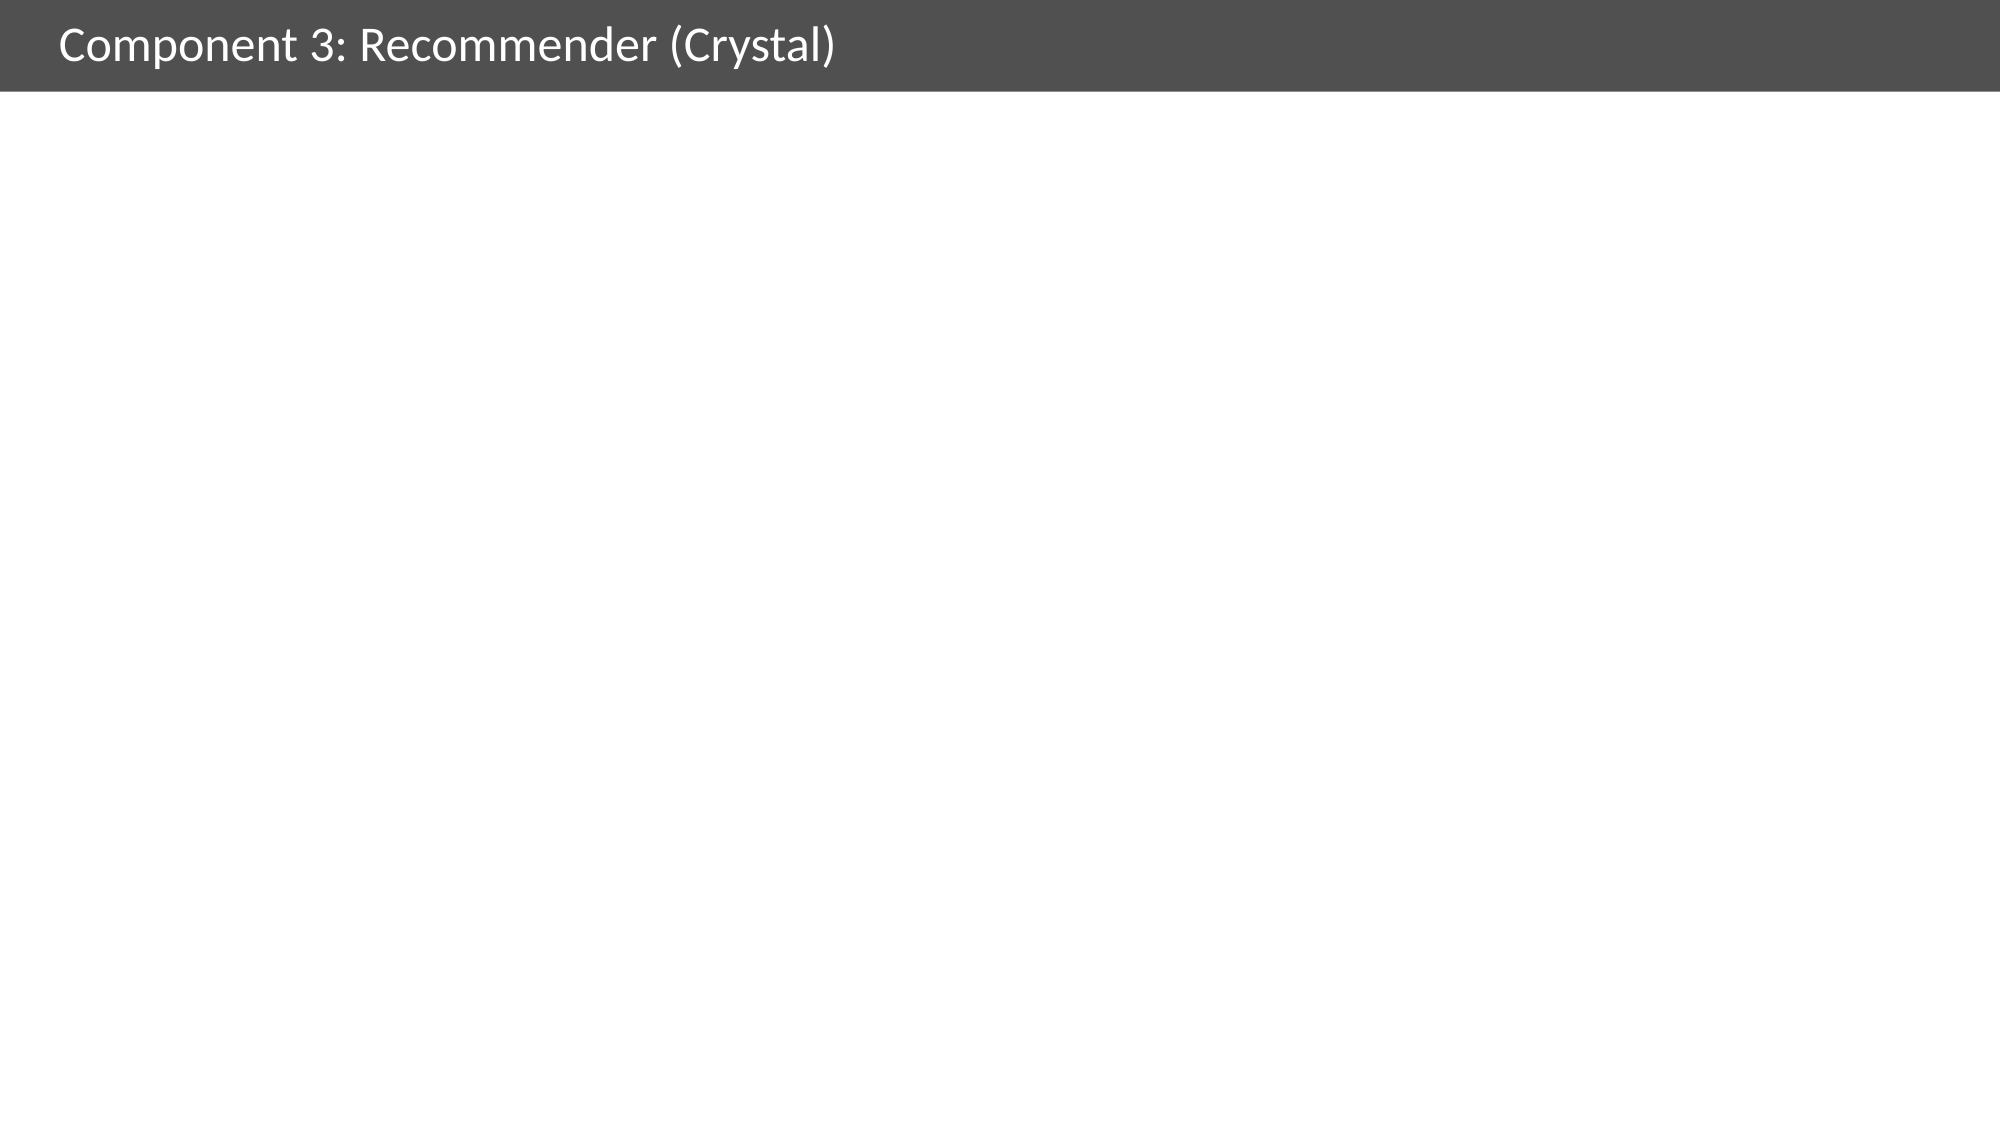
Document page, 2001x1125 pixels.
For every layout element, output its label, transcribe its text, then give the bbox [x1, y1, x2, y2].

title Component 3: Recommender (Crystal) [43, 10, 1956, 82]
